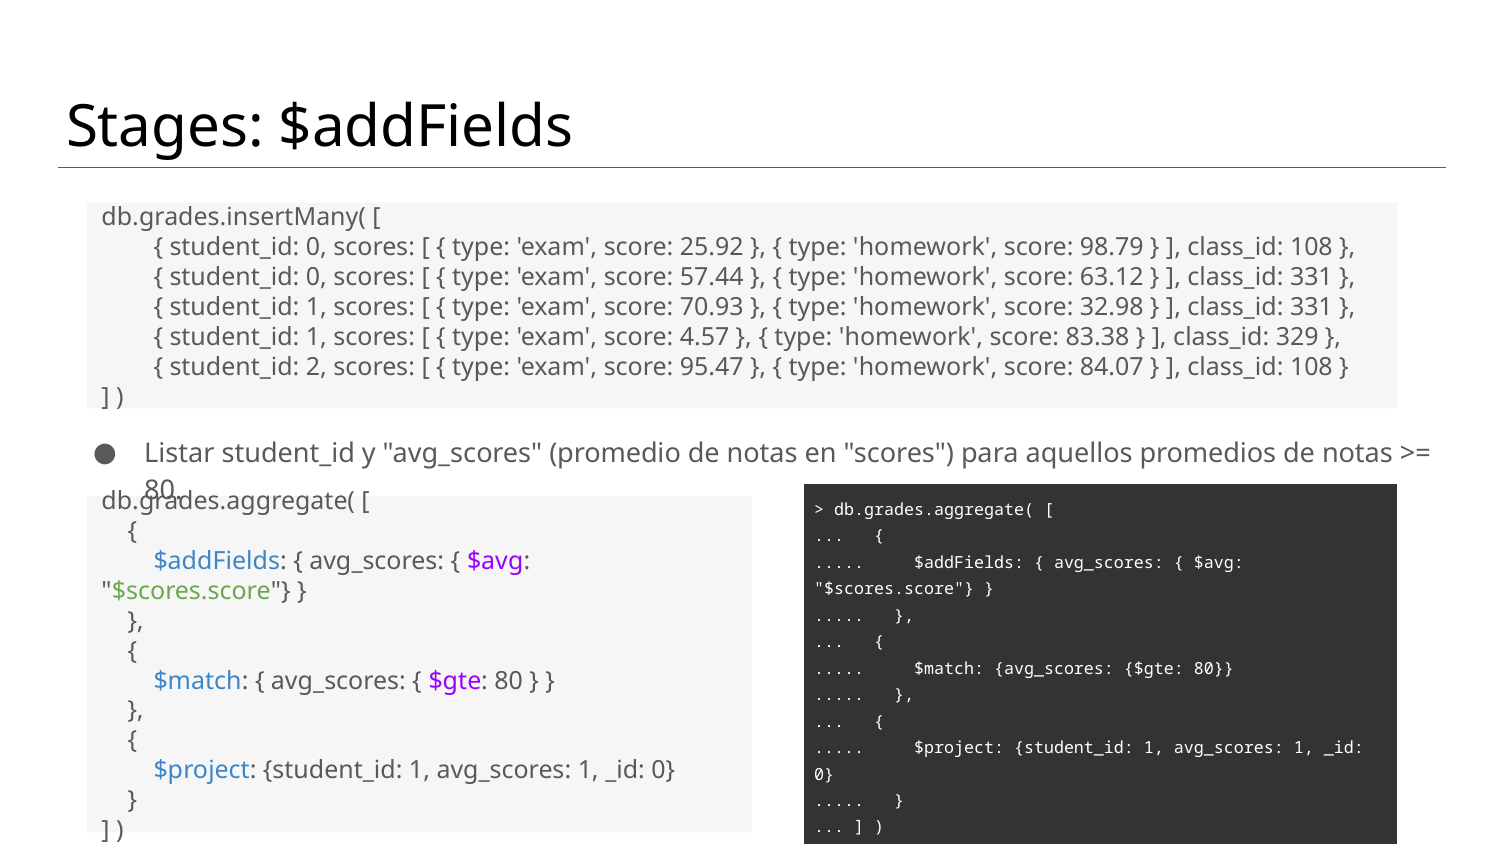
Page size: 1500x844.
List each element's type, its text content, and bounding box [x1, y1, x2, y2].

table_header > db.grades.aggregate( [ ... { ..... $addFields: { avg_scores: { $avg: "$scores.score"} } ..... }, ... { ..... $match: {avg_scores: {$gte: 80}} ..... }, ... { ..... $project: {student_id: 1, avg_scores: 1, _id: 0} ..... } ... ] ) [ { student_id: 2, avg_scores: 89.77 } ] > [804, 484, 1397, 844]
title Stages: $addFields [51, 72, 1449, 167]
text_box db.grades.insertMany( [ { student_id: 0, scores: [ { type: 'exam', score: 25.92 }, { type: 'homework', score: 98.79 } ], class_id: 108 }, { student_id: 0, scores: [ { type: 'exam', score: 57.44 }, { type: 'homework', score: 63.12 } ], class_id: 331 }, { student_id: 1, scores: [ { type: 'exam', score: 70.93 }, { type: 'homework', score: 32.98 } ], class_id: 331 }, { student_id: 1, scores: [ { type: 'exam', score: 4.57 }, { type: 'homework', score: 83.38 } ], class_id: 329 }, { student_id: 2, scores: [ { type: 'exam', score: 95.47 }, { type: 'homework', score: 84.07 } ], class_id: 108 } ] ) [86, 202, 1398, 409]
text_box db.grades.aggregate( [ { $addFields: { avg_scores: { $avg: "$scores.score"} } }, { $match: { avg_scores: { $gte: 80 } } }, { $project: {student_id: 1, avg_scores: 1, _id: 0} } ] ) [86, 496, 752, 833]
text_box Listar student_id y "avg_scores" (promedio de notas en "scores") para aquellos promedios de notas >= 80. [54, 415, 1452, 476]
